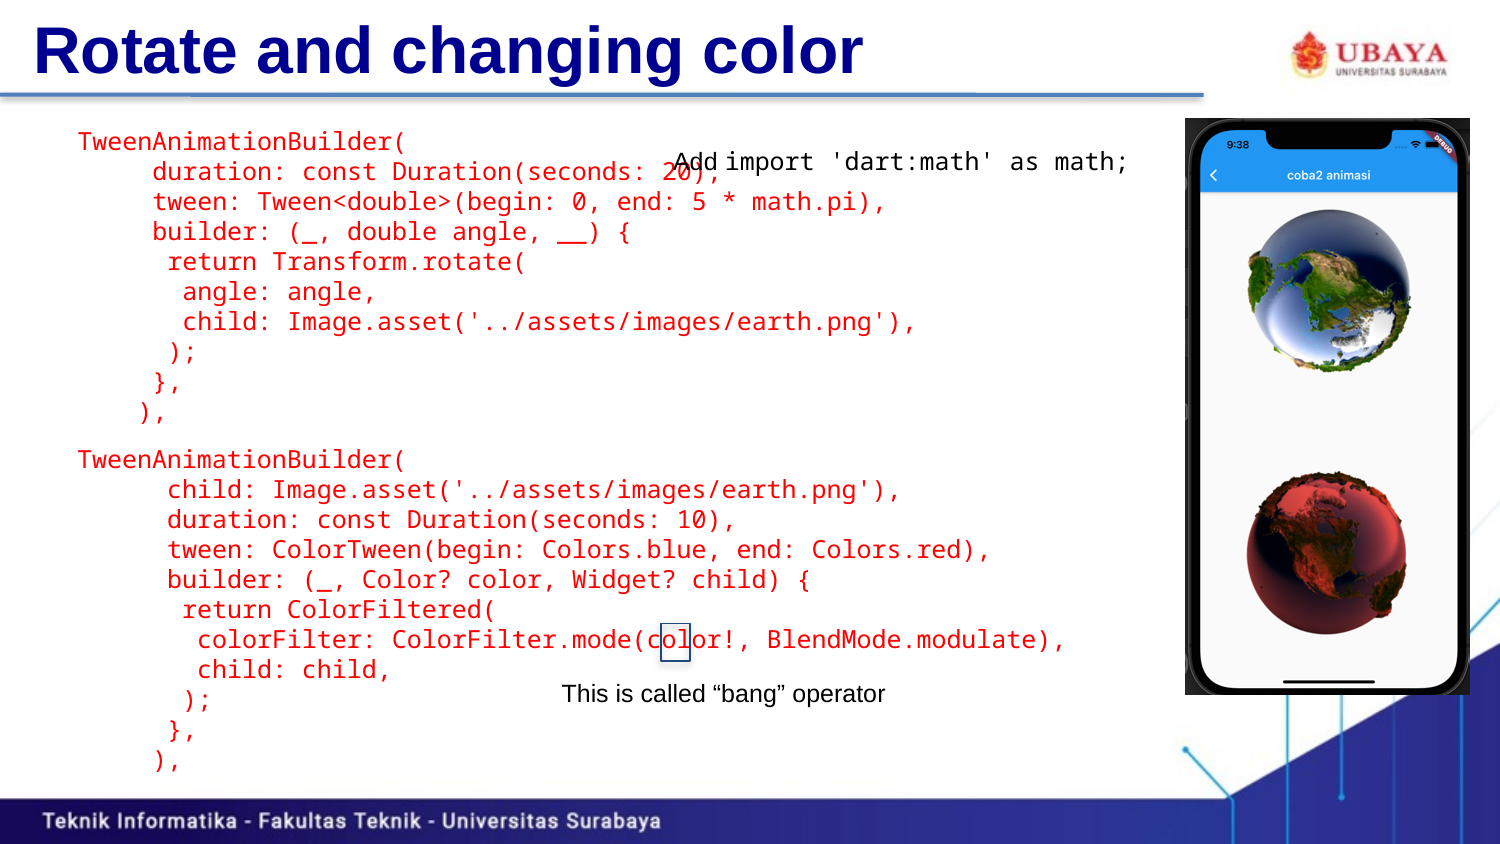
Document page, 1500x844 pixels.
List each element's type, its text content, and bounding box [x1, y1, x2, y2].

text_box TweenAnimationBuilder( duration: const Duration(seconds: 20), tween: Tween<double>(begin: 0, end: 5 * math.pi), builder: (_, double angle, __) { return Transform.rotate( angle: angle, child: Image.asset('../assets/images/earth.png'), ); }, ), [47, 118, 1046, 433]
text_box Add import 'dart:math' as math; [658, 137, 1145, 183]
picture [0, 0, 1500, 844]
text_box This is called “bang” operator [546, 670, 1123, 715]
text_box TweenAnimationBuilder( child: Image.asset('../assets/images/earth.png'), duration: const Duration(seconds: 10), tween: ColorTween(begin: Colors.blue, end: Colors.red), builder: (_, Color? color, Widget? child) { return ColorFiltered( colorFilter: ColorFilter.mode(color!, BlendMode.modulate), child: child, ); }, ), [62, 436, 1174, 781]
text_box Rotate and changing color [0, 0, 1350, 95]
text_box [75, 146, 1413, 785]
text_box [660, 623, 691, 662]
